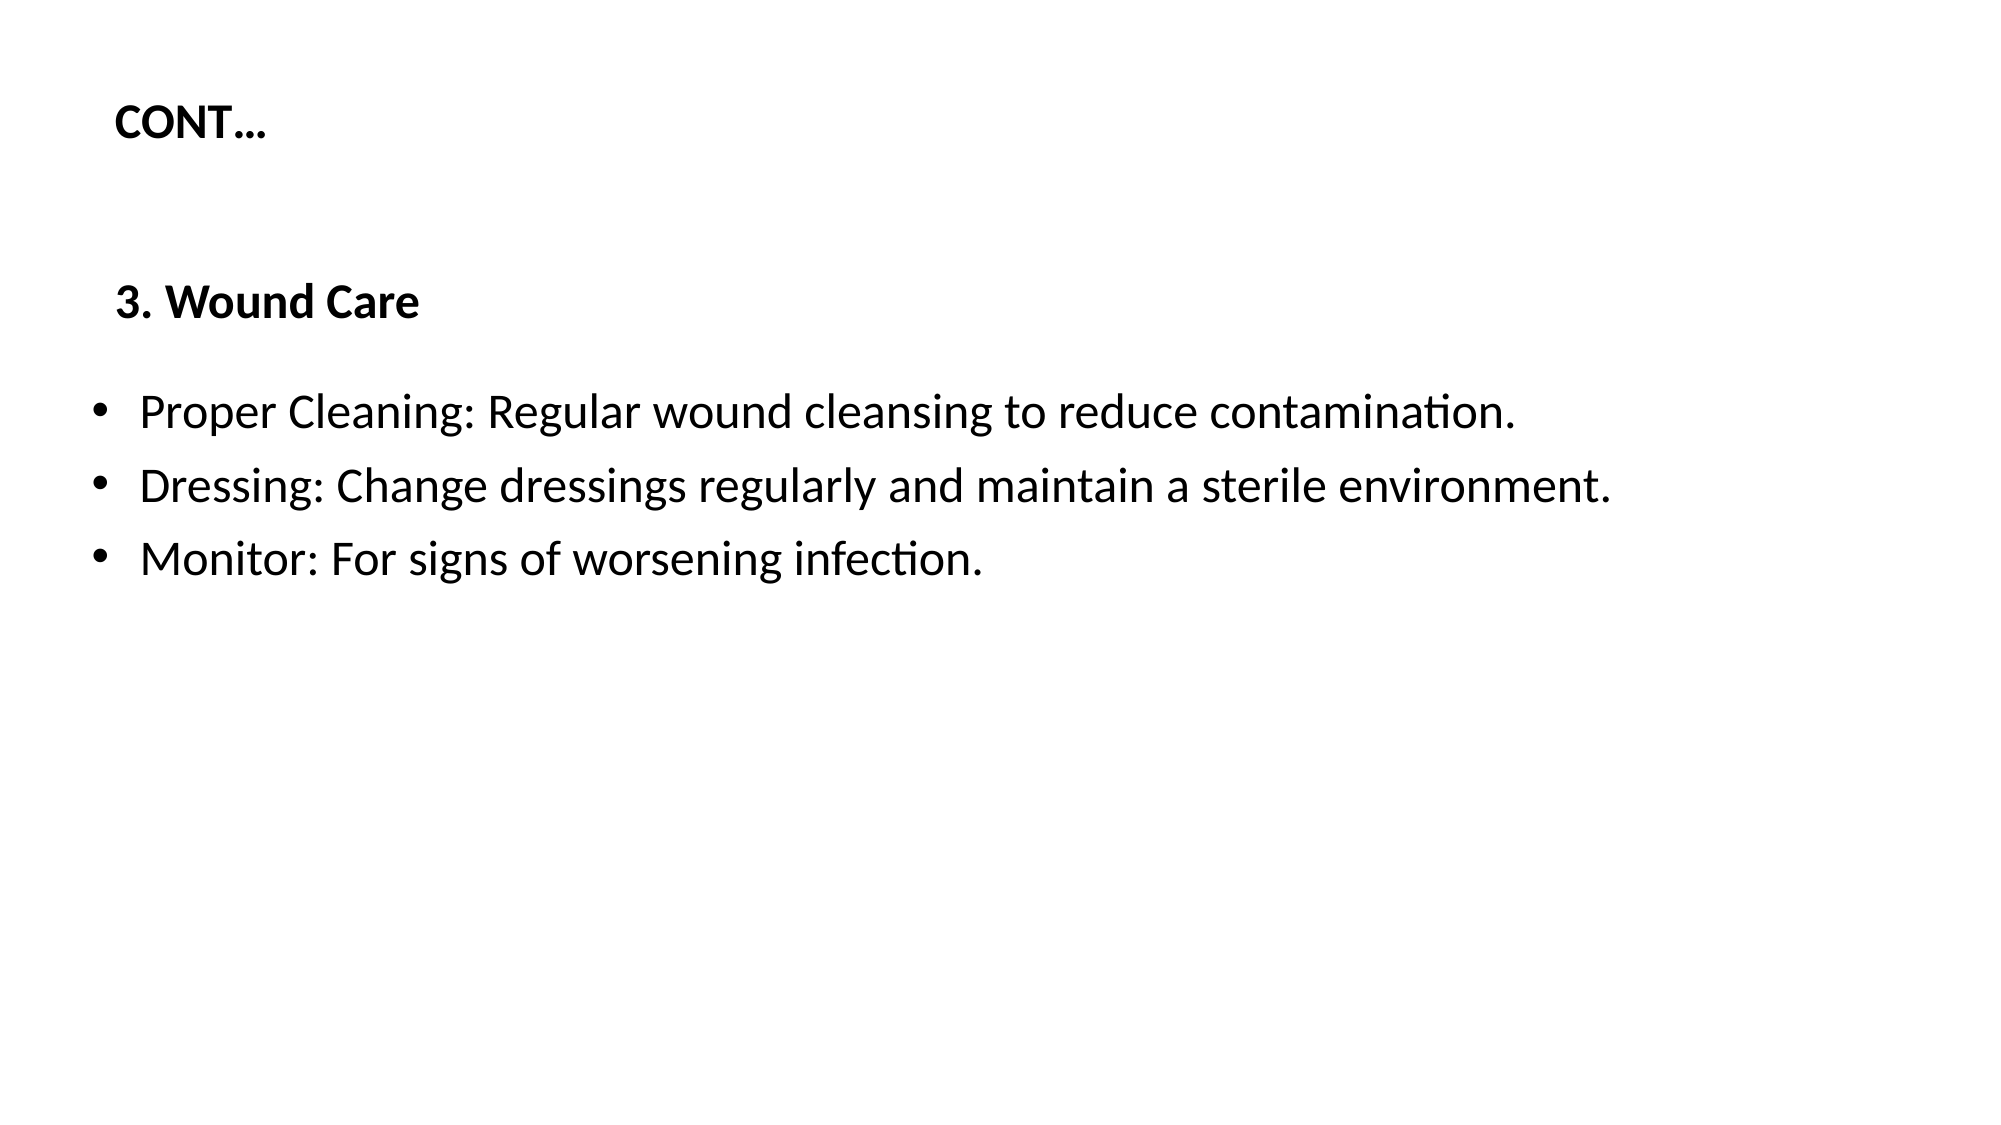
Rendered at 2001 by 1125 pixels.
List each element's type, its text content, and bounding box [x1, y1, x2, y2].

text_box Proper Cleaning: Regular wound cleansing to reduce contamination. Dressing: Change dressings regularly and maintain a sterile environment. Monitor: For signs of worsening infection. [68, 371, 1869, 976]
text_box CONT… 3. Wound Care [99, 45, 1900, 372]
